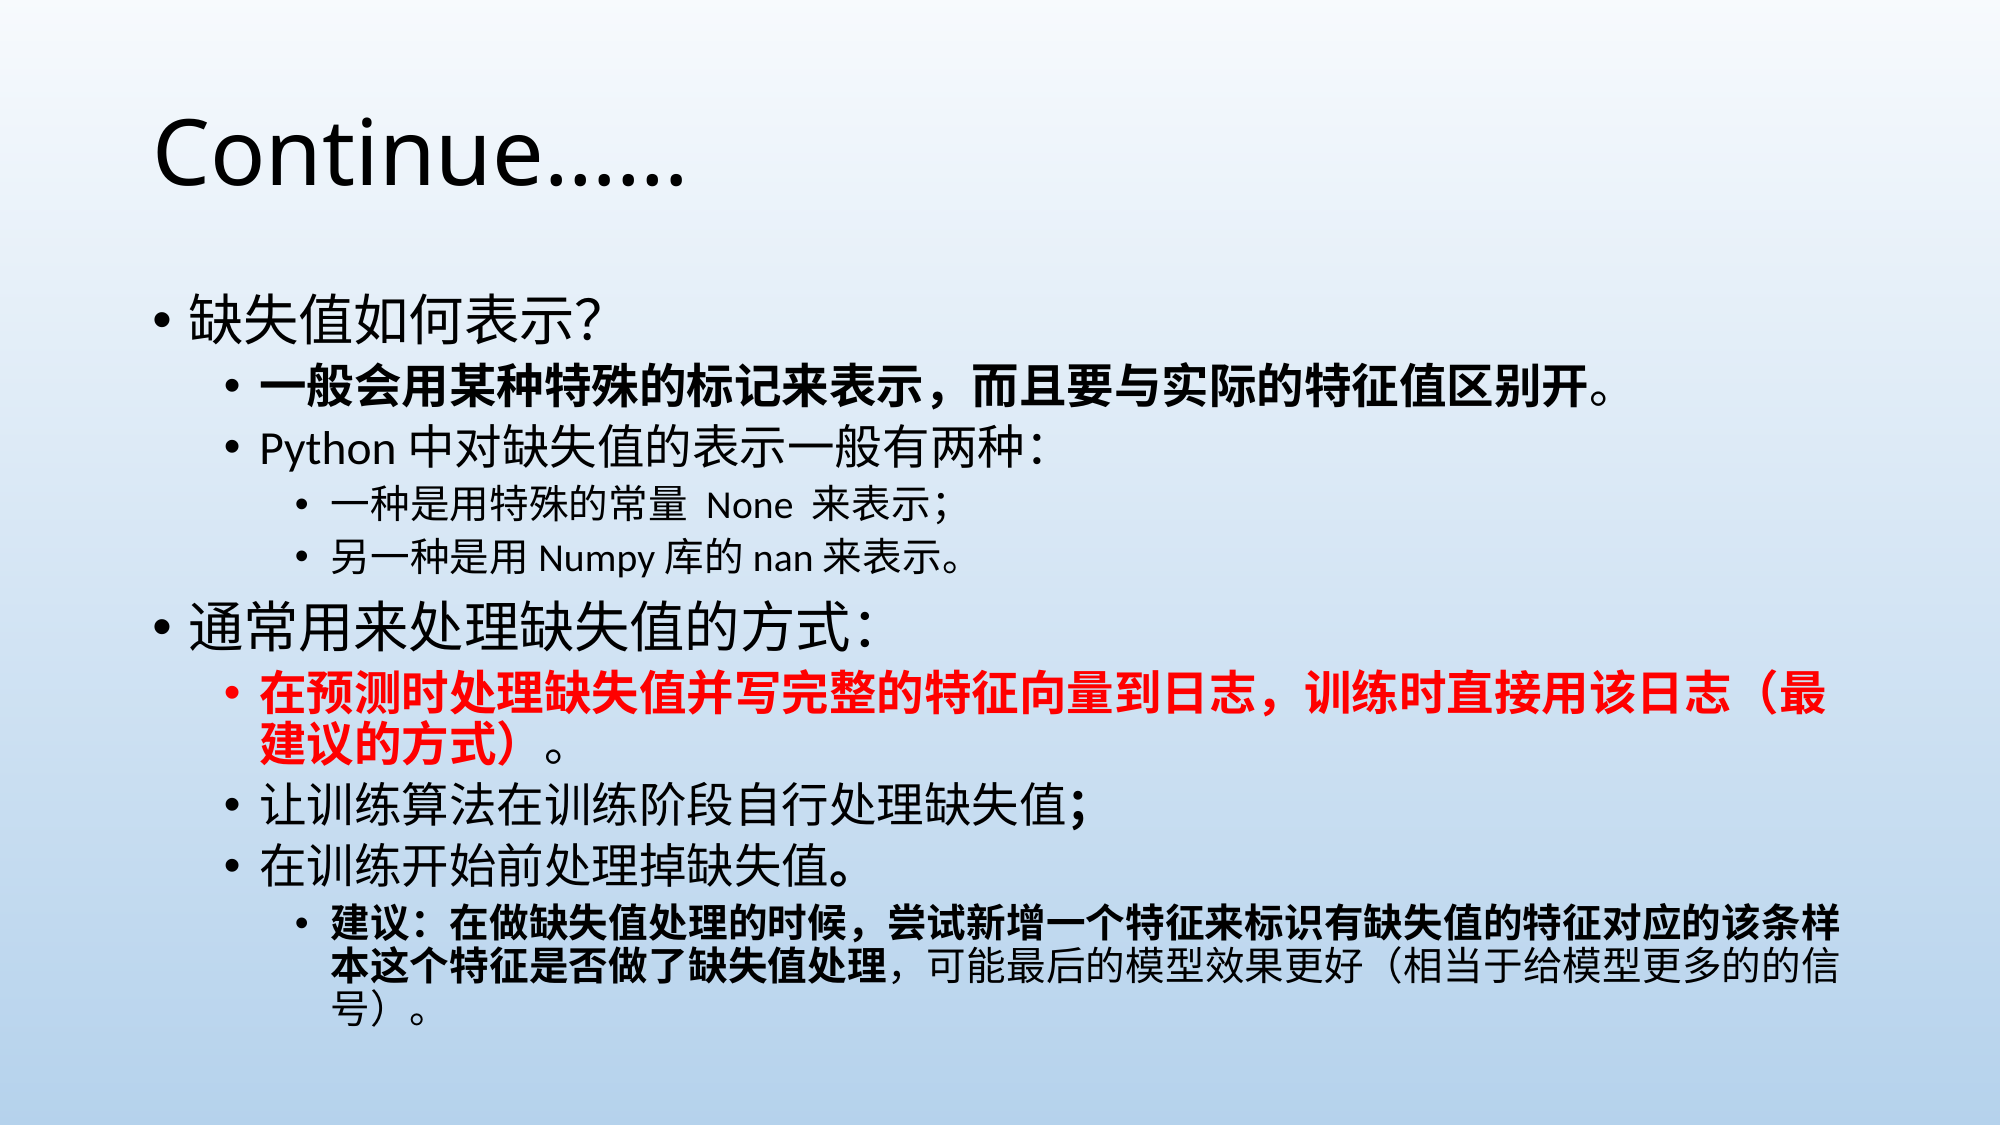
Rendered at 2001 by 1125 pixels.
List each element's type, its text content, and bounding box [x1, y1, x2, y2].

title Continue…… [137, 59, 1863, 252]
list 缺失值如何表示？ 一般会用某种特殊的标记来表示，而且要与实际的特征值区别开。 Python中对缺失值的表示一般有两种： 一种是用特殊的常量 None 来表示； 另一种是用Numpy库的nan来表示。 通常用来处理缺失值的方式： 在预测时处理缺失值并写完整的特征向量到日志，训练时直接用该日志（最建议的方式）。 让训练算法在训练阶段自行处理缺失值； 在训练开始前处理掉缺失值。 建议：在做缺失值处理的时候，尝试新增一个特征来标识有缺失值的特征对应的该条样本这个特征是否做了缺失值处理，可能最后的模型效果更好（相当于给模型更多的的信号）。 [137, 285, 1863, 1046]
